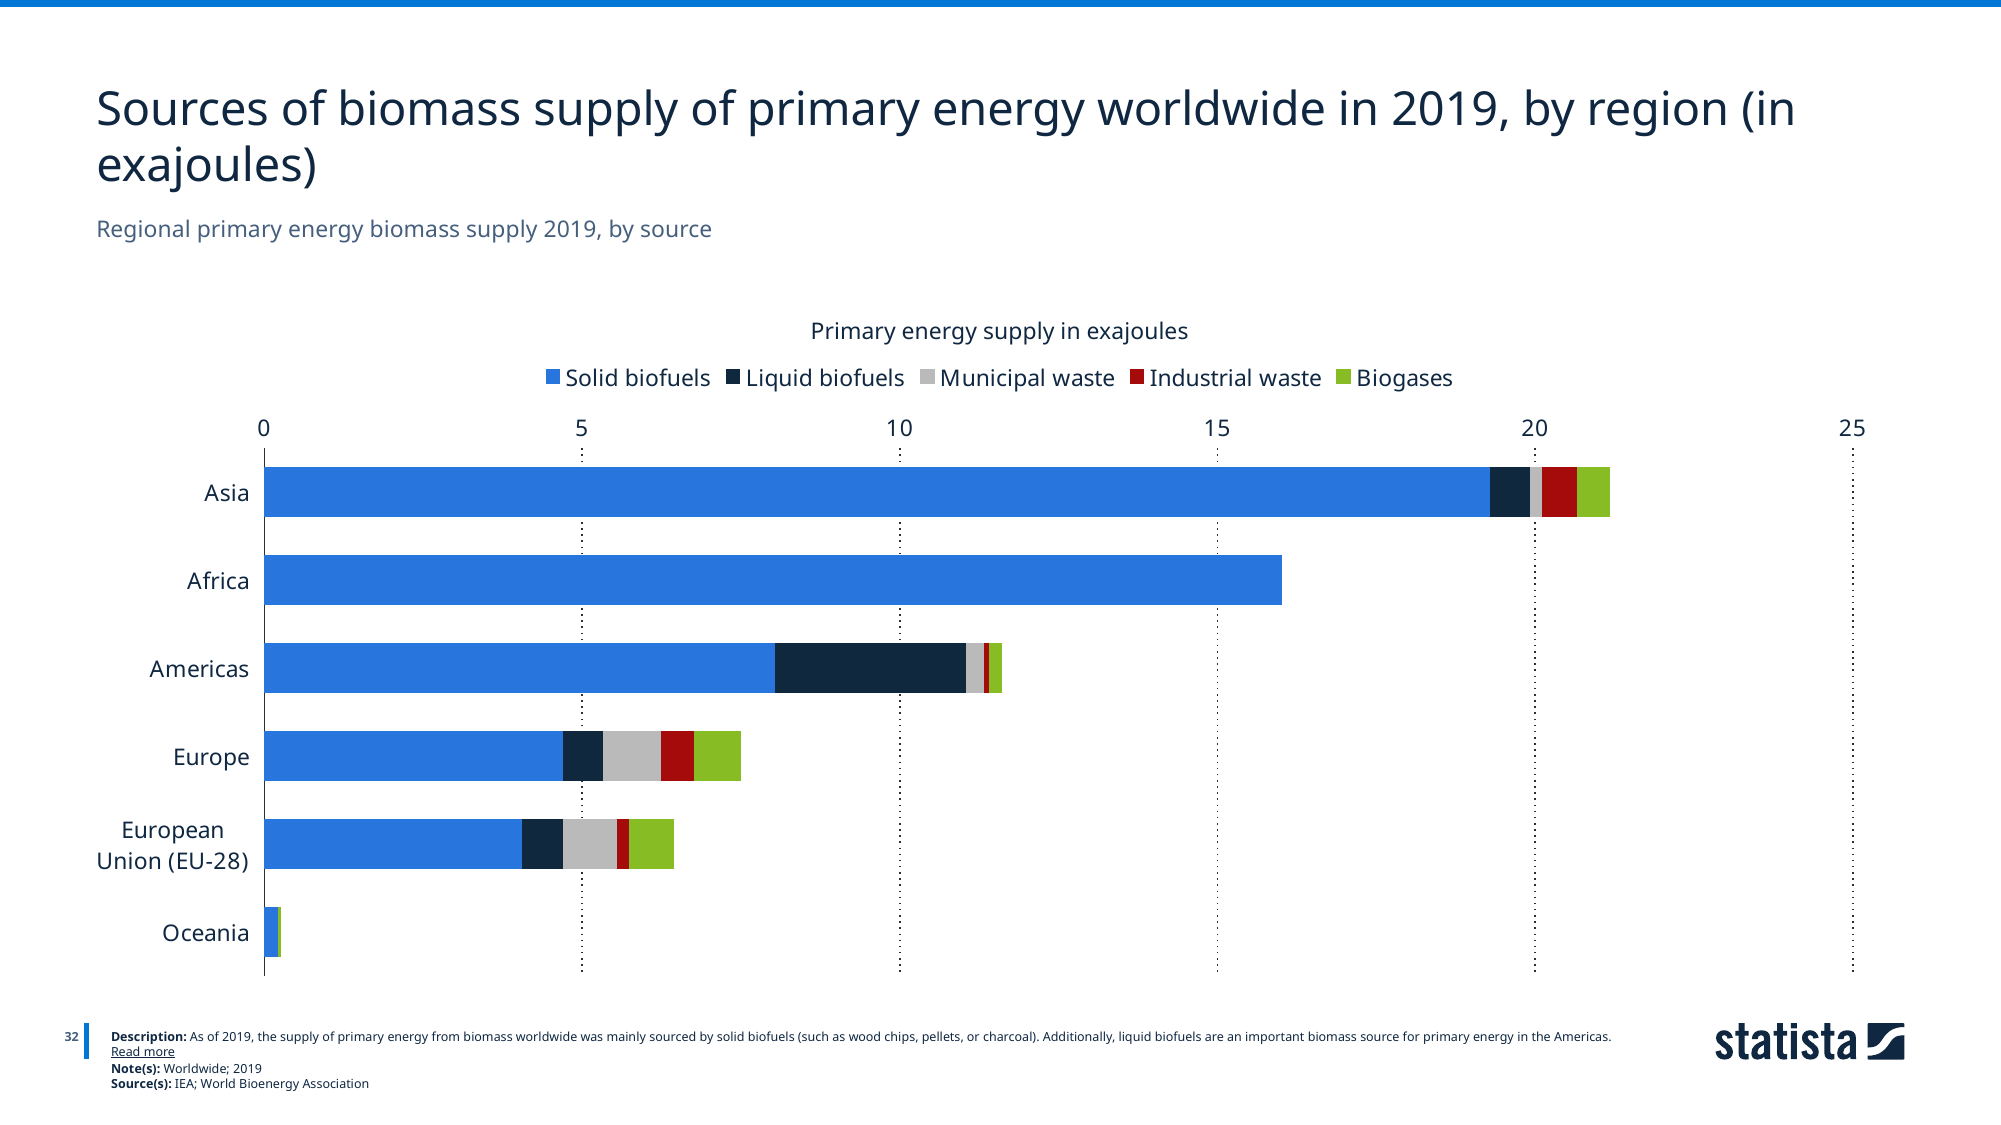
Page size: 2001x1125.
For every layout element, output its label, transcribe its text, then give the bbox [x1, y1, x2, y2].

chart [95, 343, 1904, 990]
text_box Regional primary energy biomass supply 2019, by source [79, 205, 1920, 260]
text_box [1712, 1019, 1908, 1063]
text_box Sources of biomass supply of primary energy worldwide in 2019, by region (in exajoules) [79, 68, 1920, 200]
text_box [143, 1018, 1465, 1069]
text_box Primary energy supply in exajoules [734, 307, 1265, 341]
text_box [0, 0, 2000, 10]
text_box Description: As of 2019, the supply of primary energy from biomass worldwide was mainly sourced by solid biofuels (such as wood chips, pellets, or charcoal). Additionally, liquid biofuels are an important biomass source for primary energy in the Americas. Read more Note(s): Worldwide; 2019 Source(s): IEA; World Bioenergy Association [94, 1019, 1669, 1110]
text_box 32 [0, 1019, 96, 1069]
